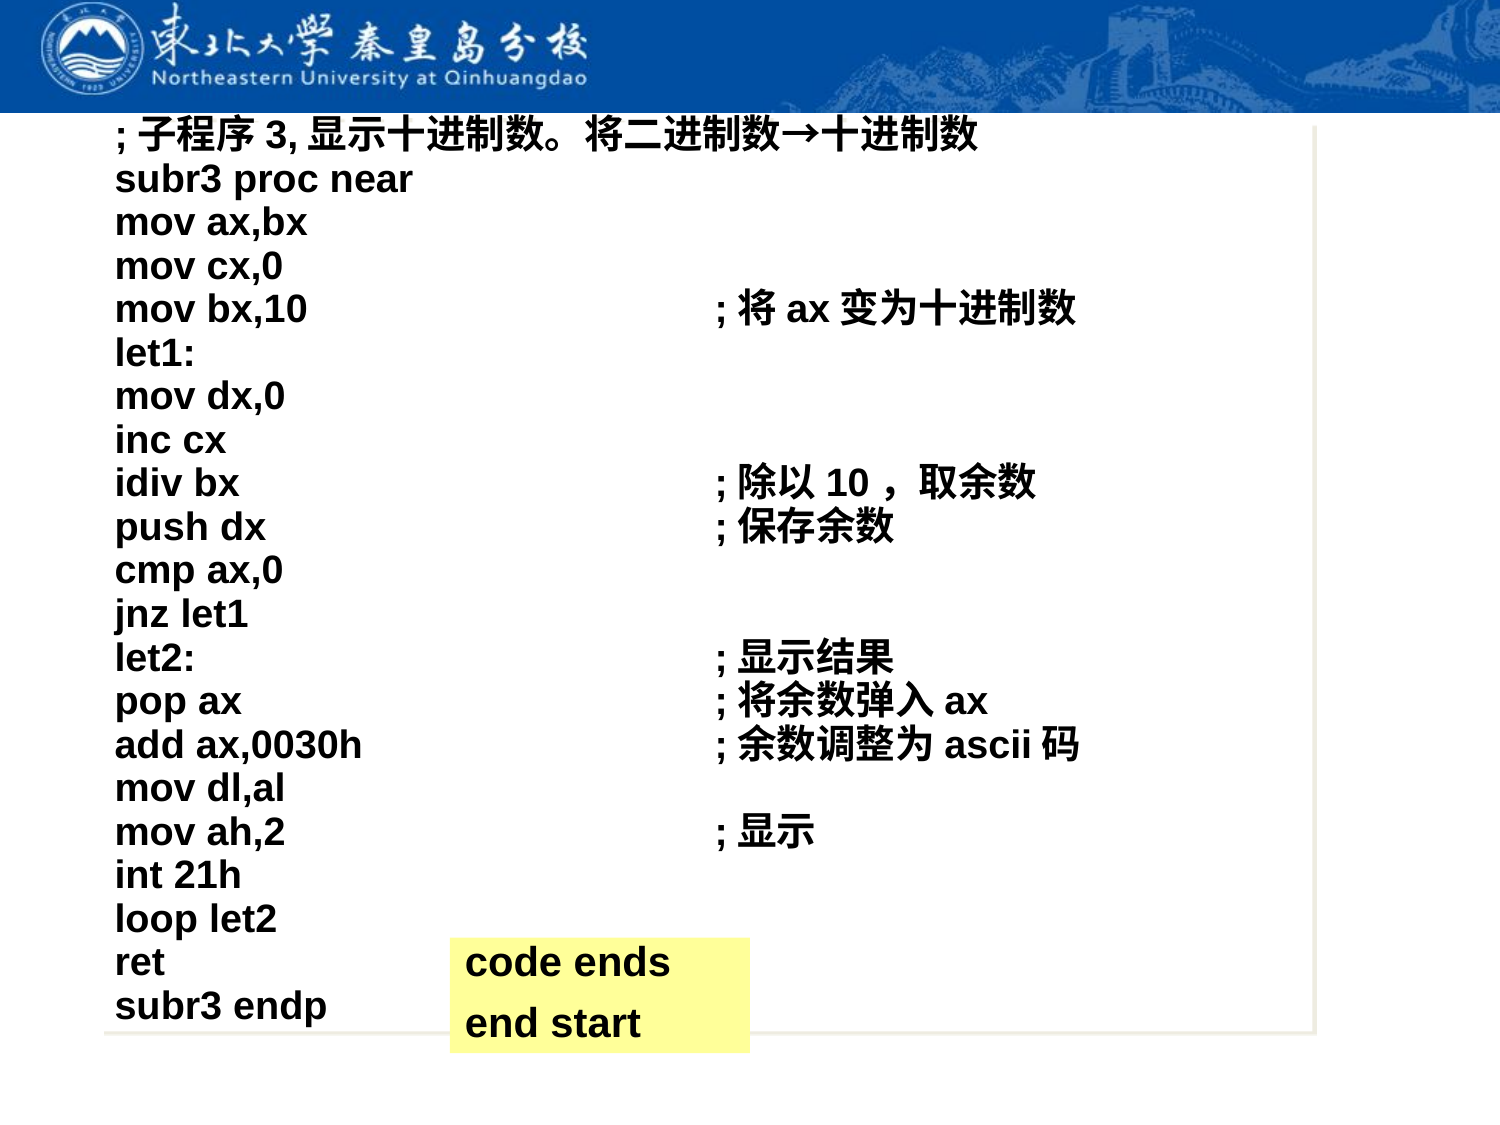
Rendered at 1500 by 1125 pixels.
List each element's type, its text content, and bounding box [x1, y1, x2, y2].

text_box code ends end start [449, 937, 750, 1054]
text_box ;子程序3,显示十进制数。将二进制数→十进制数 subr3 proc near mov ax,bx mov cx,0 mov bx,10 ;将ax变为十进制数 let1: mov dx,0 inc cx idiv bx ;除以10，取余数 push dx ;保存余数 cmp ax,0 jnz let1 let2: ;显示结果 pop ax ;将余数弹入ax add ax,0030h ;余数调整为ascii码 mov dl,al mov ah,2 ;显示 int 21h loop let2 ret subr3 endp [99, 122, 1313, 1032]
picture [0, 0, 1500, 113]
